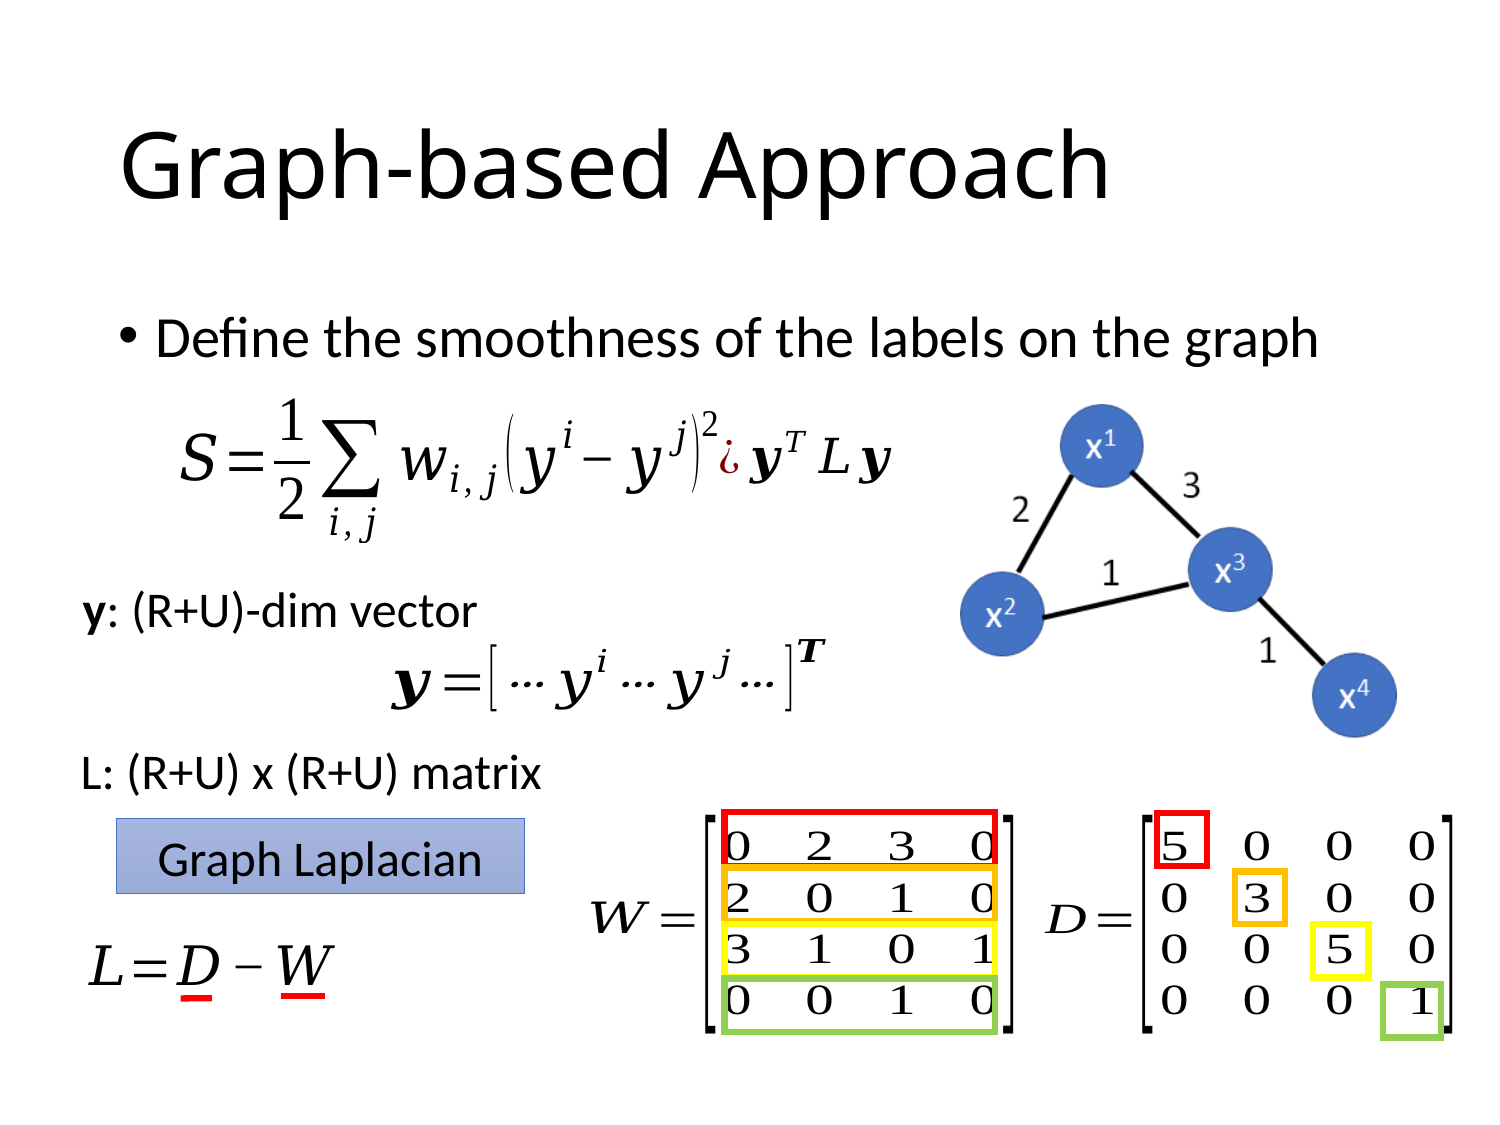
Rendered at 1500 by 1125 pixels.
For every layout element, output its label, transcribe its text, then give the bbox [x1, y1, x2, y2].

text_box y: (R+U)-dim vector [67, 569, 574, 645]
title Graph-based Approach [103, 59, 1397, 278]
picture [960, 404, 1397, 744]
text_box [1312, 923, 1369, 979]
text_box [1234, 871, 1286, 925]
text_box [723, 867, 996, 922]
text_box [723, 811, 996, 867]
text_box [1382, 984, 1442, 1039]
text_box [723, 977, 996, 1033]
text_box [723, 923, 996, 977]
text_box Graph Laplacian [116, 818, 525, 894]
list Define the smoothness of the labels on the graph [103, 299, 1397, 1014]
text_box [1156, 812, 1208, 867]
text_box L: (R+U) x (R+U) matrix [65, 732, 572, 807]
